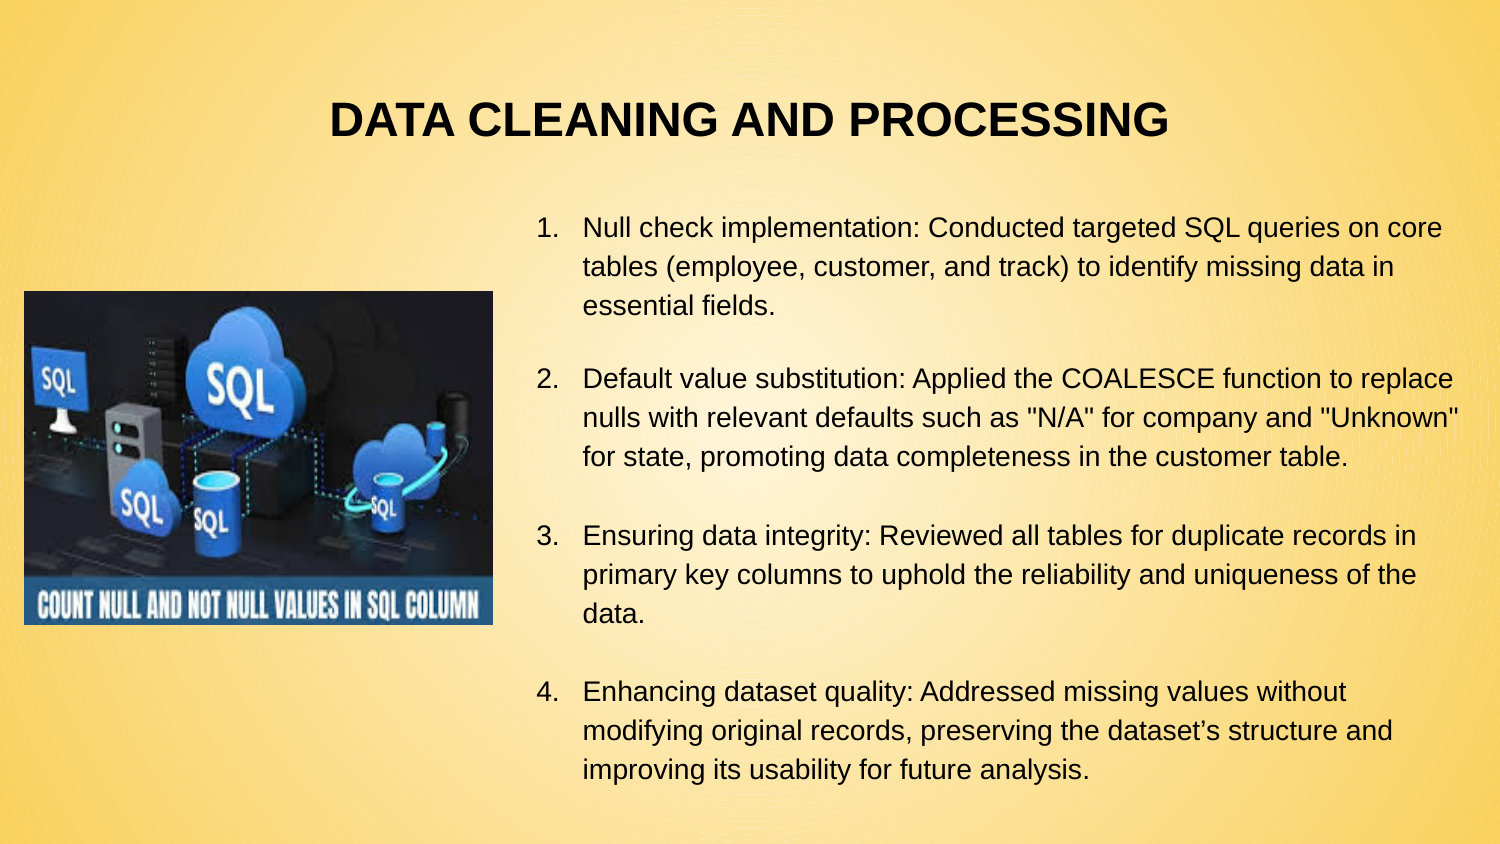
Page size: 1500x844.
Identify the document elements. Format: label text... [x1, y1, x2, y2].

list Null check implementation: Conducted targeted SQL queries on core tables (employee, customer, and track) to identify missing data in essential fields. Default value substitution: Applied the COALESCE function to replace nulls with relevant defaults such as "N/A" for company and "Unknown" for state, promoting data completeness in the customer table. Ensuring data integrity: Reviewed all tables for duplicate records in primary key columns to uphold the reliability and uniqueness of the data. Enhancing dataset quality: Addressed missing values without modifying original records, preserving the dataset’s structure and improving its usability for future analysis. [492, 189, 1484, 821]
picture [24, 290, 493, 625]
title DATA CLEANING AND PROCESSING [51, 72, 1449, 167]
